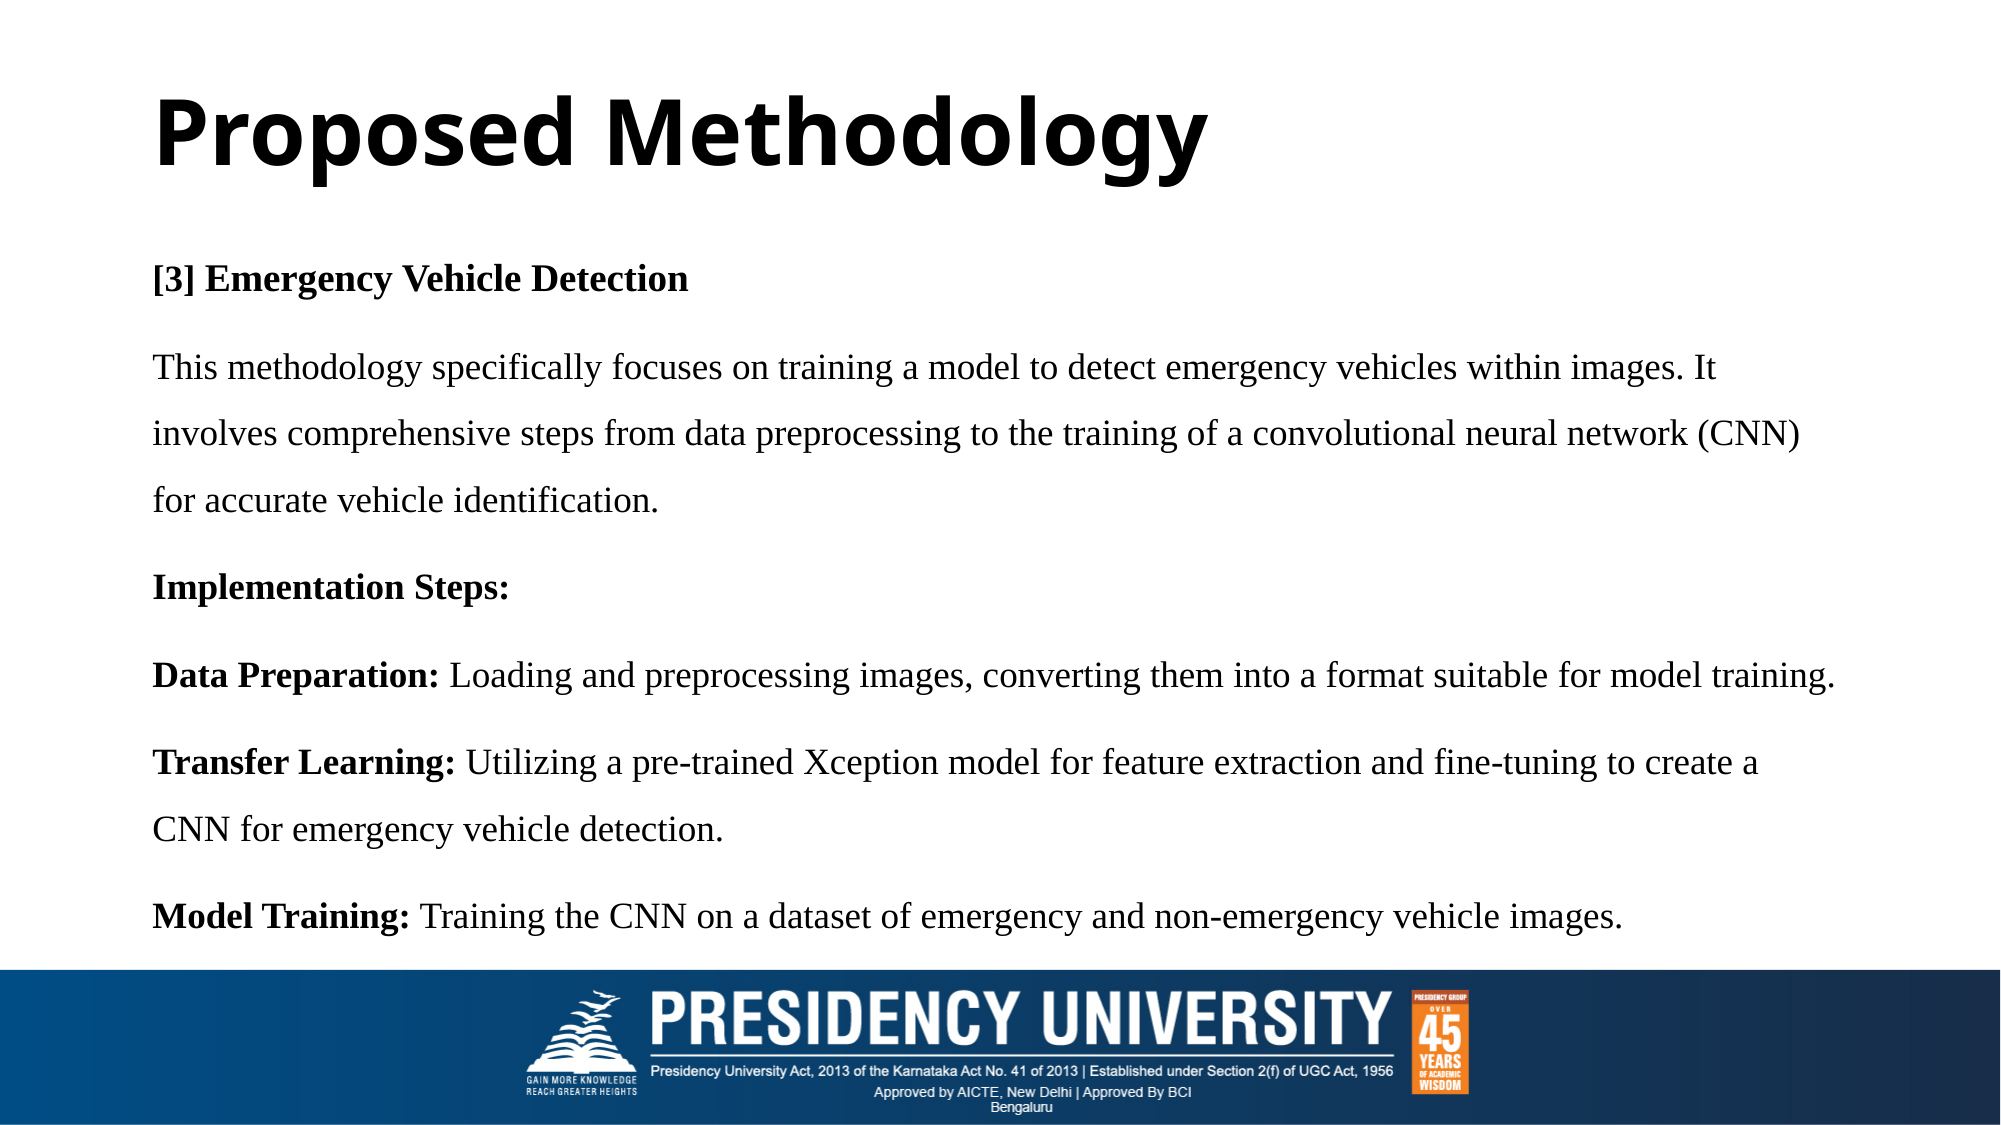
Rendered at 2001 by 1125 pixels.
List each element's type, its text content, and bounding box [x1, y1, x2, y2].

picture [0, 0, 2001, 1125]
title Proposed Methodology [137, 59, 1863, 212]
list [3] Emergency Vehicle Detection This methodology specifically focuses on training a model to detect emergency vehicles within images. It involves comprehensive steps from data preprocessing to the training of a convolutional neural network (CNN) for accurate vehicle identification. Implementation Steps: Data Preparation: Loading and preprocessing images, converting them into a format suitable for model training. Transfer Learning: Utilizing a pre-trained Xception model for feature extraction and fine-tuning to create a CNN for emergency vehicle detection. Model Training: Training the CNN on a dataset of emergency and non-emergency vehicle images. [137, 221, 1863, 965]
